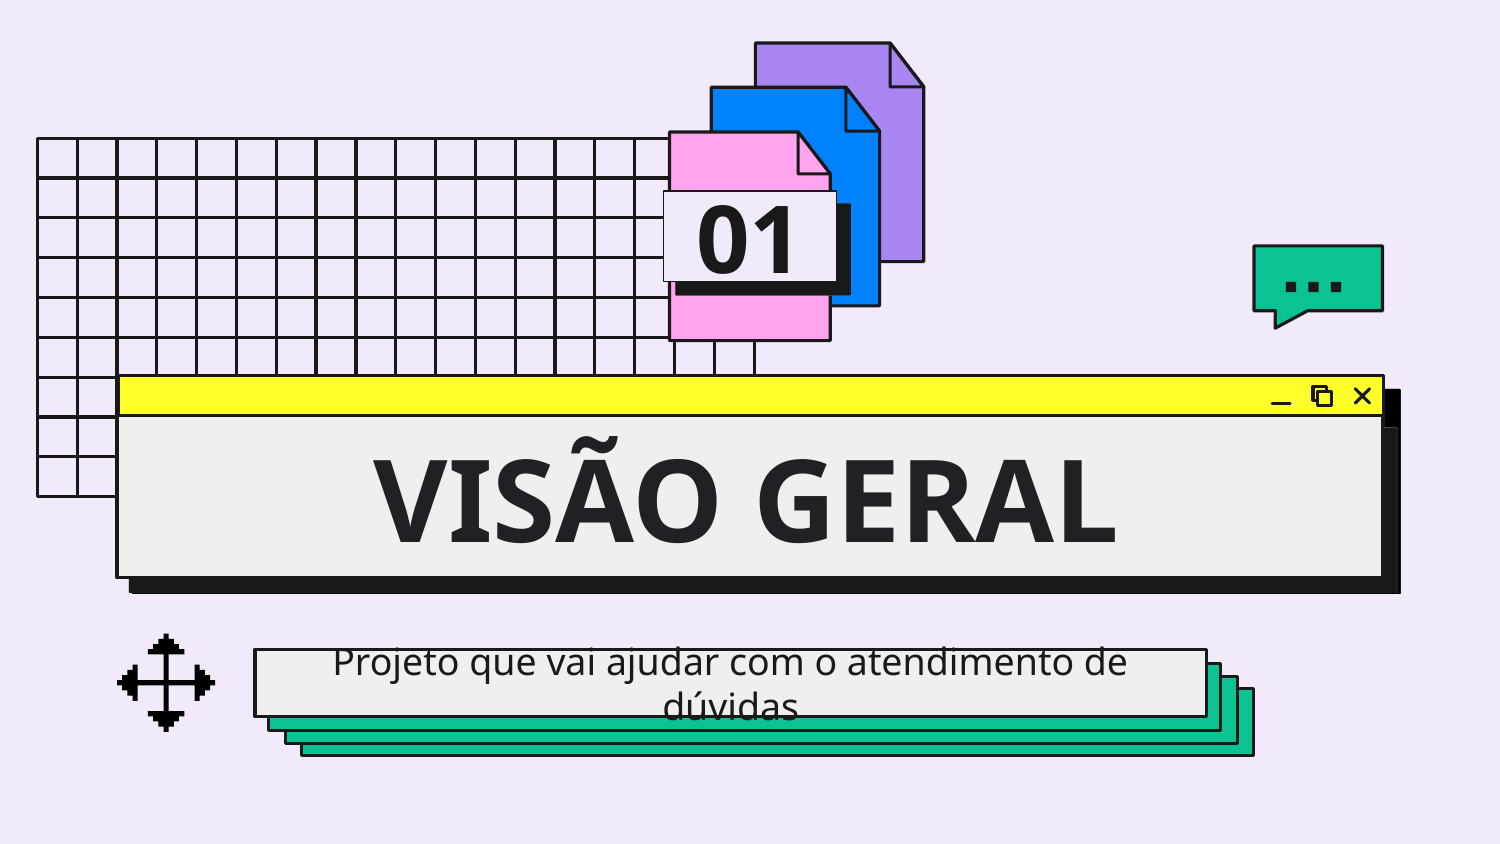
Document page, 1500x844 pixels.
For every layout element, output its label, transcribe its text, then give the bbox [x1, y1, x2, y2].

text_box [117, 633, 216, 732]
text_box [117, 375, 1385, 416]
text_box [669, 131, 831, 341]
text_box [268, 663, 1255, 757]
subtitle Projeto que vai ajudar com o atendimento de dúvidas [253, 648, 1208, 718]
title VISÃO GERAL [115, 422, 1384, 579]
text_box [710, 42, 925, 307]
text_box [1253, 245, 1383, 312]
